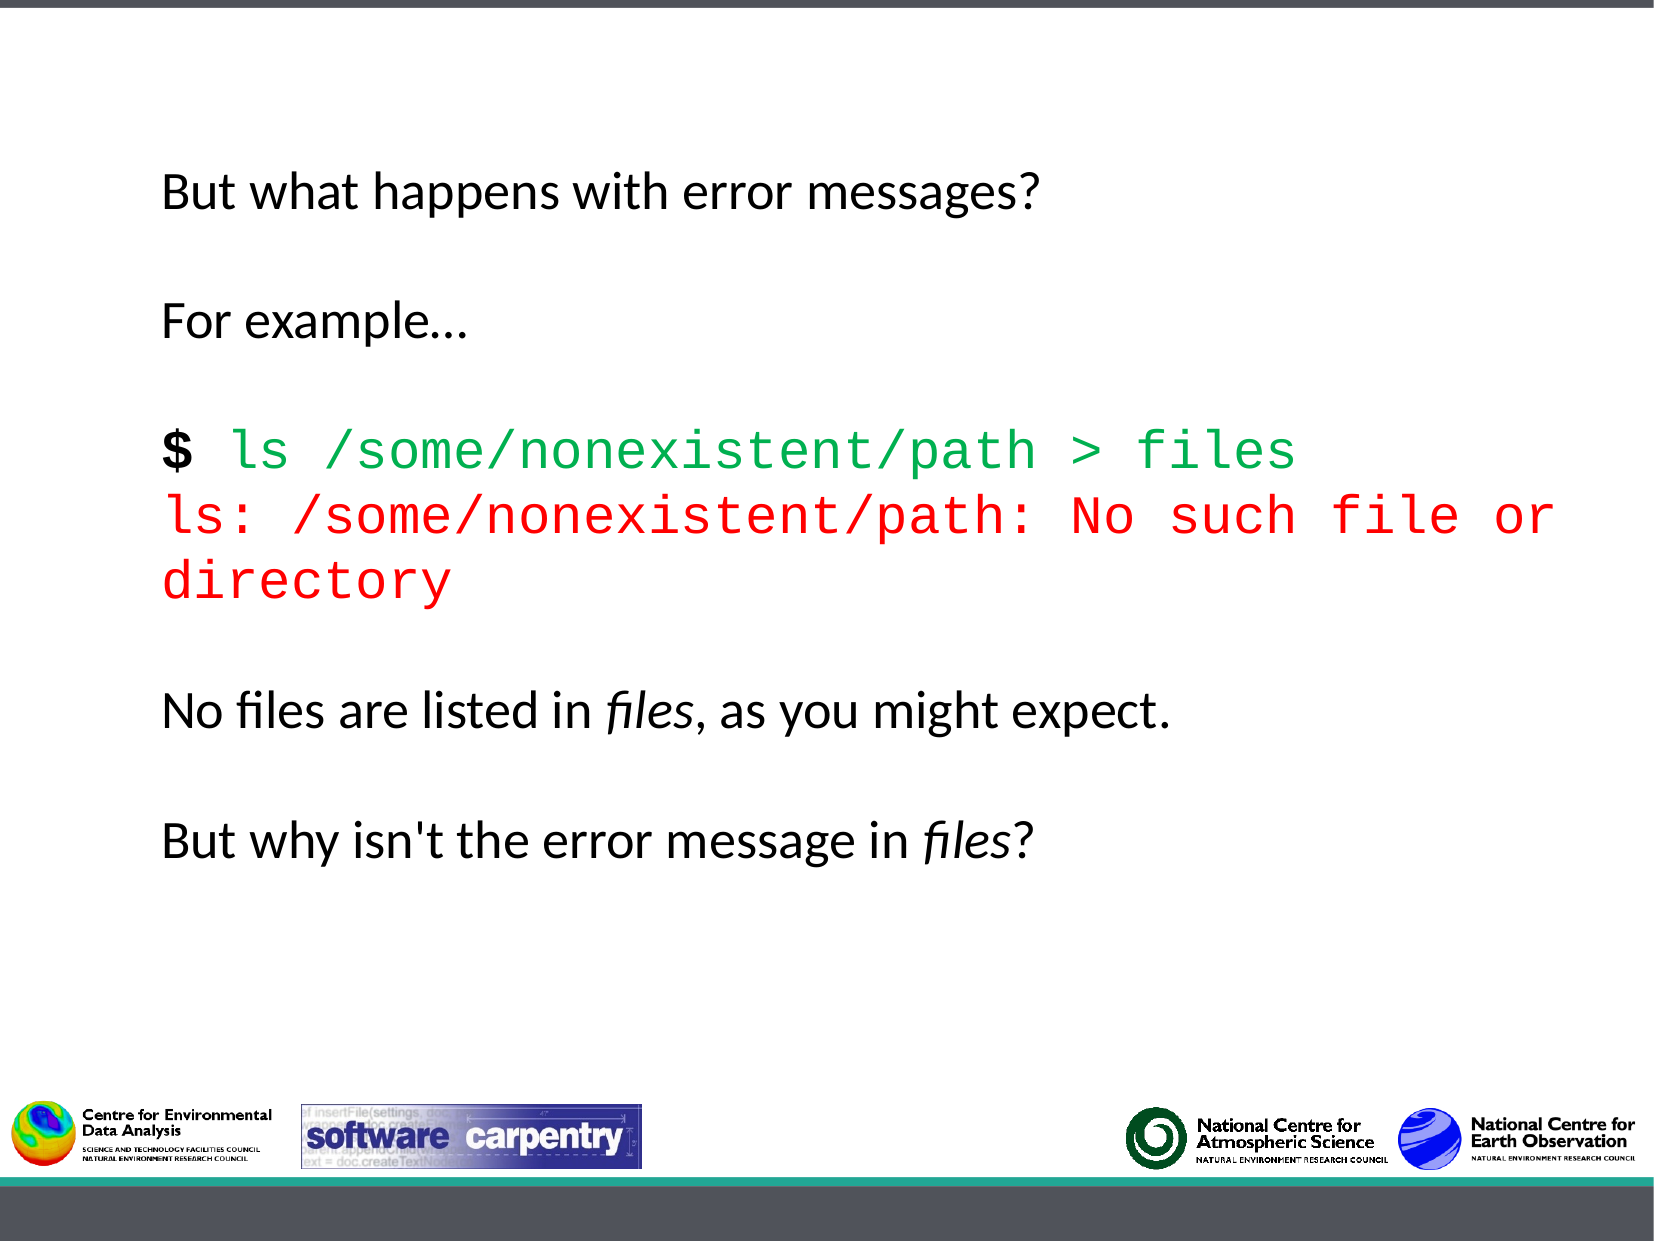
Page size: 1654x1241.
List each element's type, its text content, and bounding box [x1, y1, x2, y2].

picture [0, 0, 1654, 1241]
text_box But what happens with error messages? For example… $ ls /some/nonexistent/path > files ls: /some/nonexistent/path: No such file or directory No files are listed in files, as you might expect. But why isn't the error message in files? [146, 147, 1583, 877]
